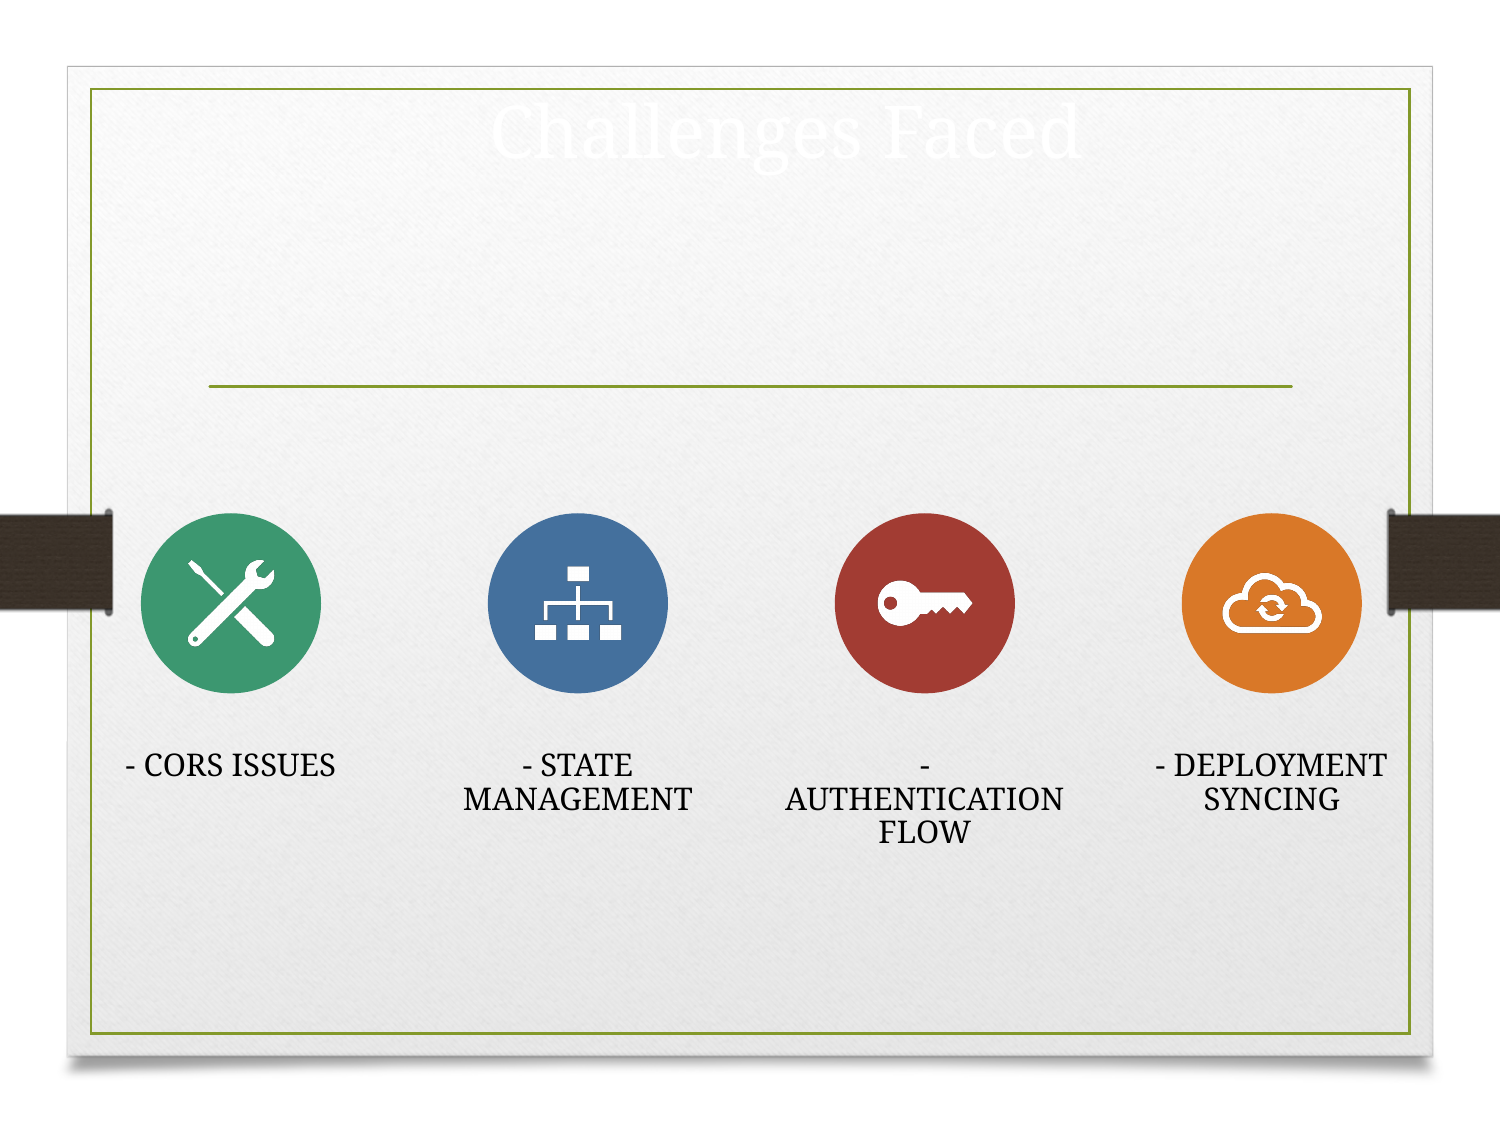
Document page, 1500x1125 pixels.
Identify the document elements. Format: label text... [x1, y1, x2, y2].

picture [0, 0, 1500, 1125]
title Challenges Faced [168, 57, 1405, 202]
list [78, 346, 1424, 1035]
